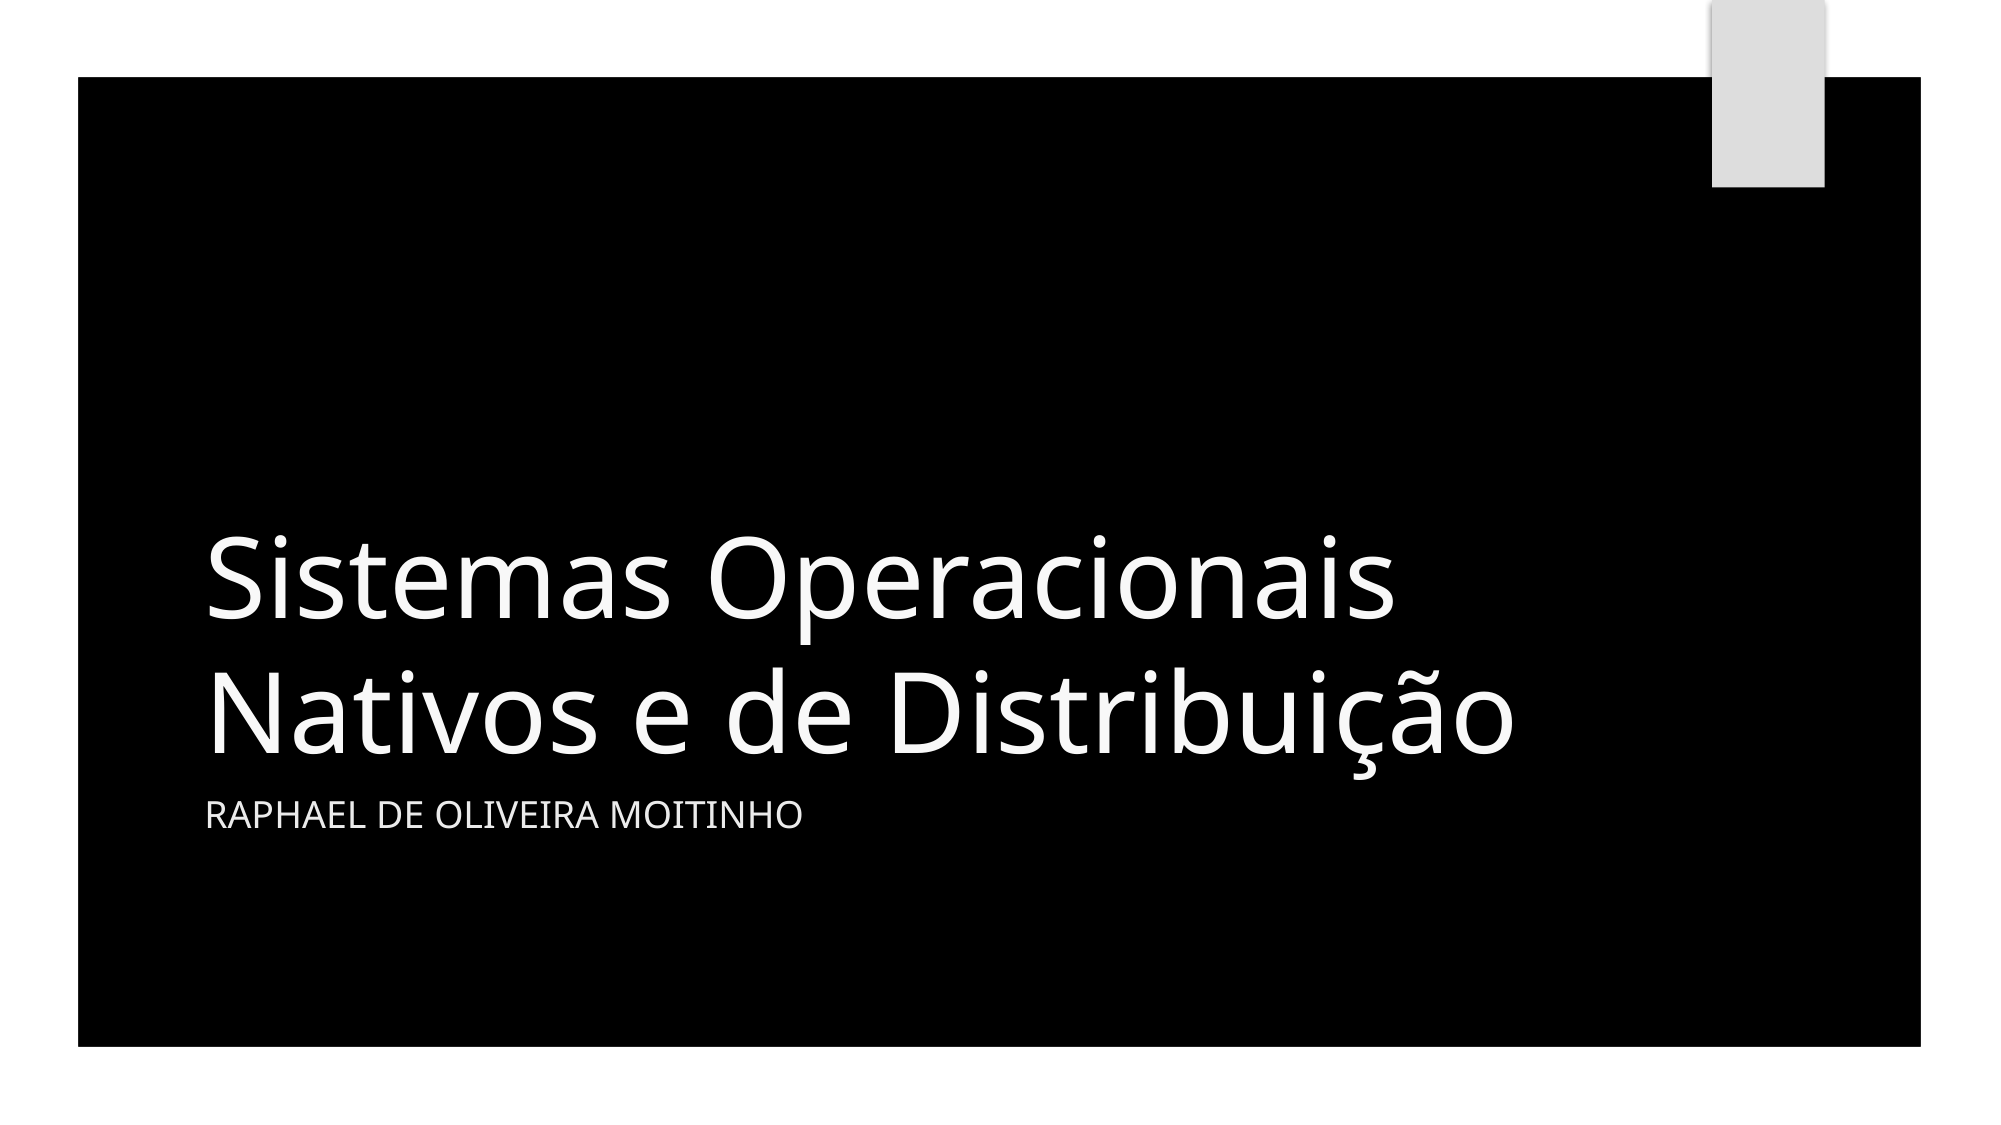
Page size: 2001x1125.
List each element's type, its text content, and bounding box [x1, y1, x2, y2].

title Sistemas Operacionais Nativos e de Distribuição [189, 344, 1638, 783]
subtitle RAPHAEL DE OLIVEIRA MOITINHO [189, 783, 1638, 925]
